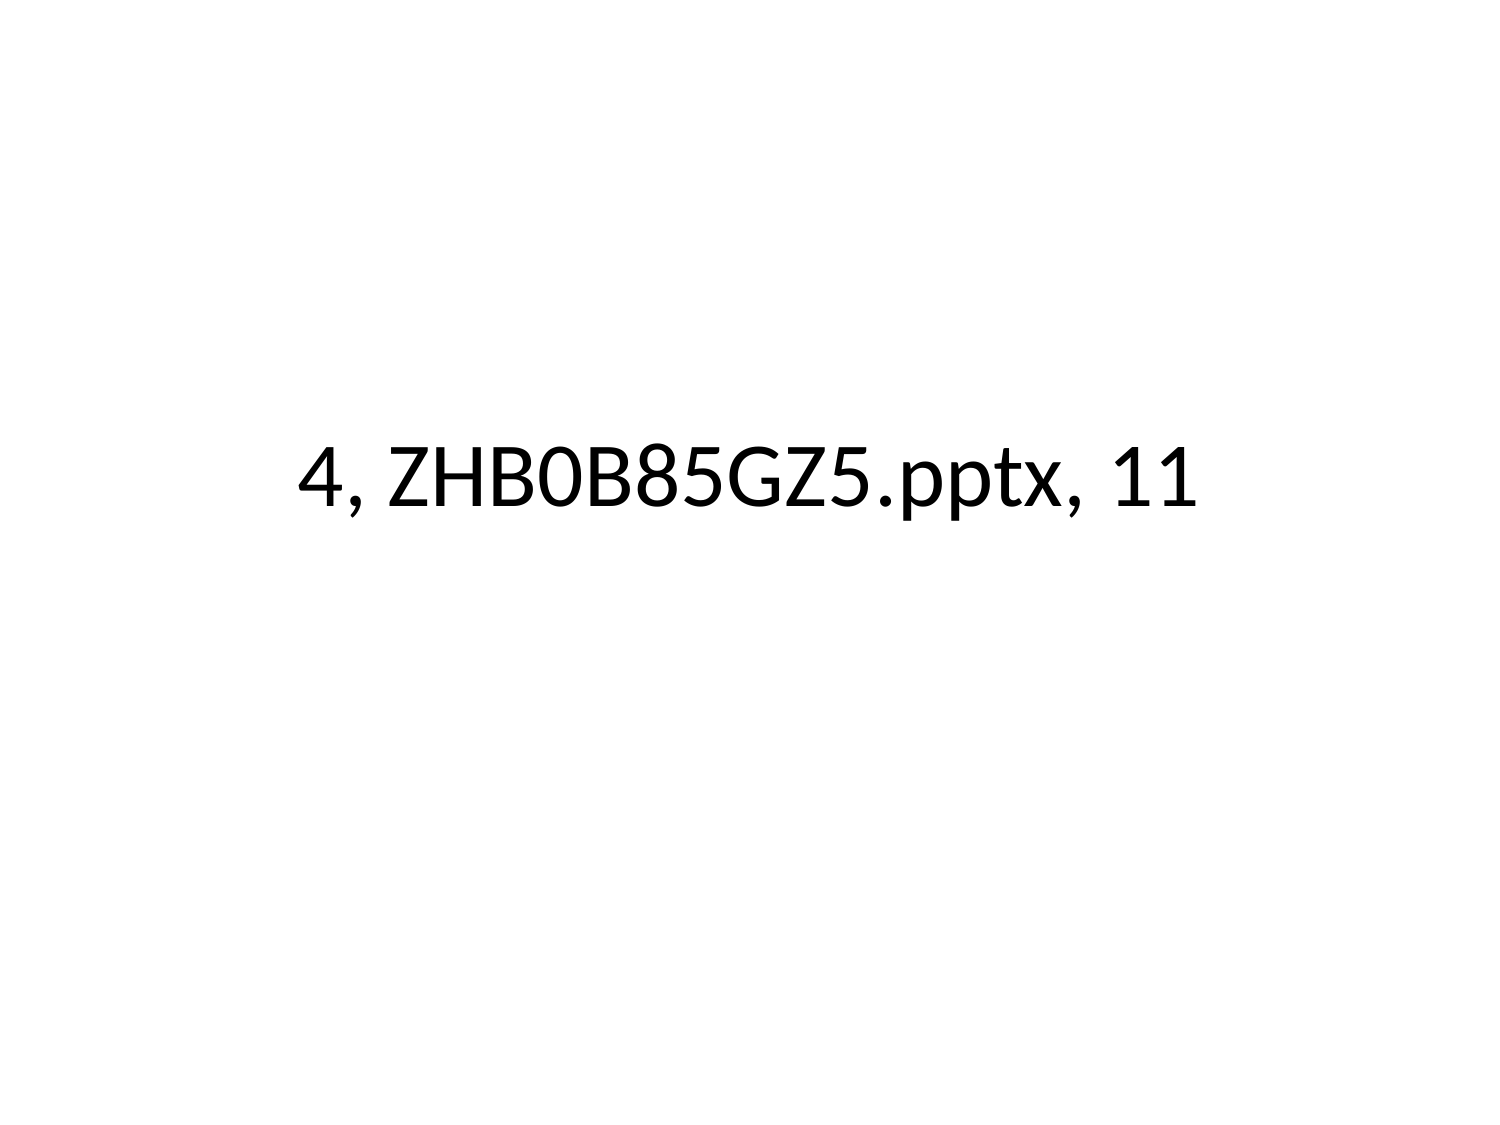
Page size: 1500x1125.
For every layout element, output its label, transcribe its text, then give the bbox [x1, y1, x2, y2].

title 4, ZHB0B85GZ5.pptx, 11 [112, 349, 1388, 591]
